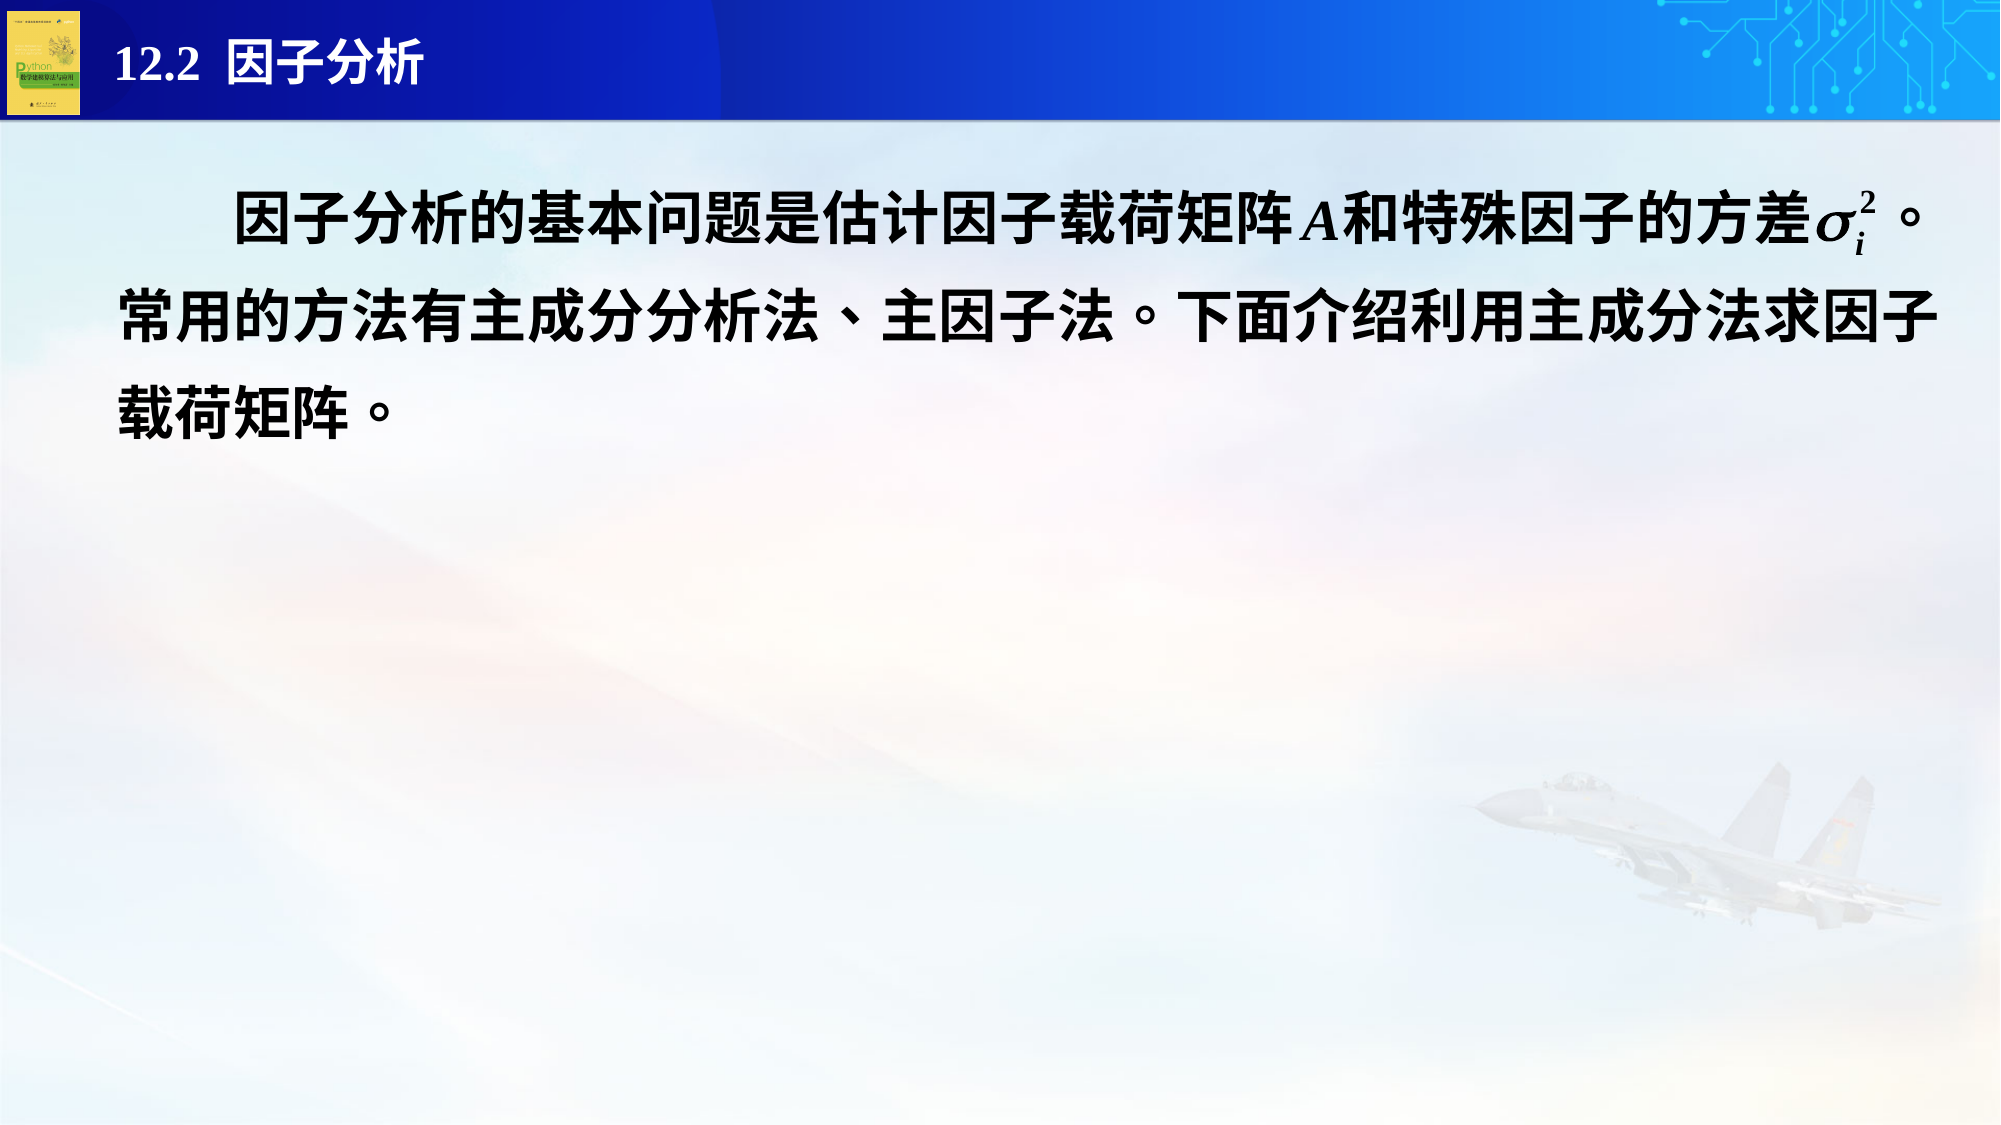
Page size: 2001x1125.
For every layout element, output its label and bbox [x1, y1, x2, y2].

text_box [116, 171, 1939, 1069]
picture [0, 0, 2000, 1125]
